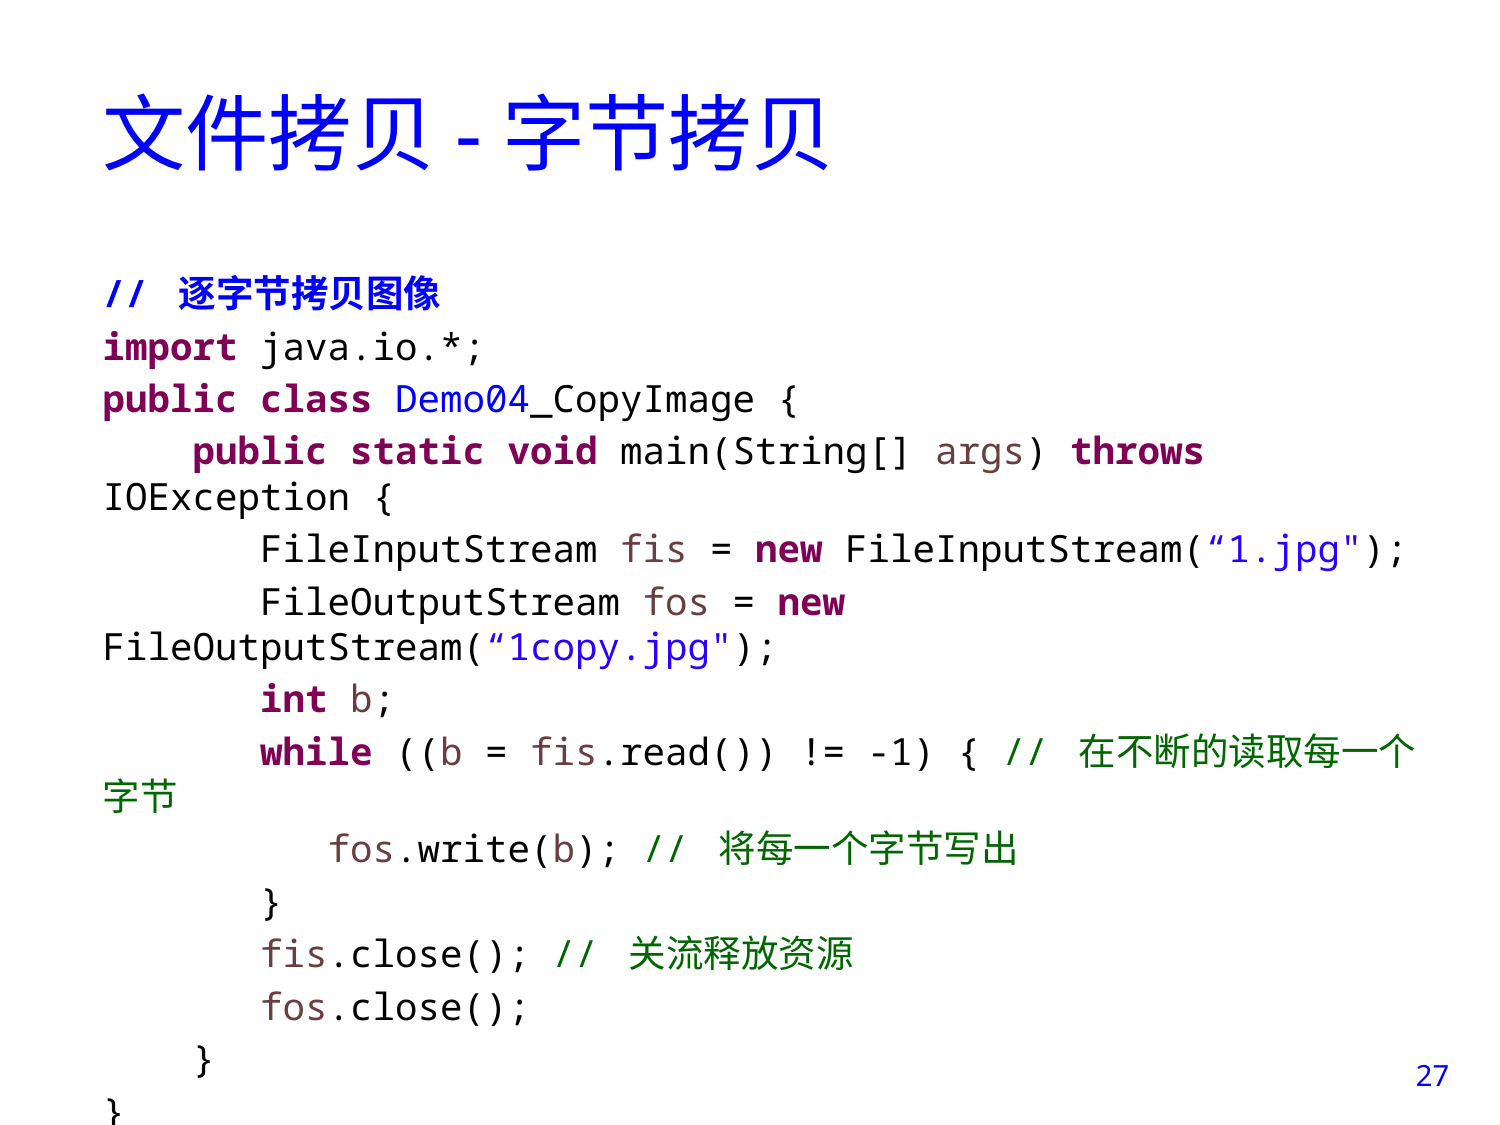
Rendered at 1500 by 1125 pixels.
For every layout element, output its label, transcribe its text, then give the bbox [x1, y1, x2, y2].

title 文件拷贝-字节拷贝 [87, 37, 1363, 225]
list // 逐字节拷贝图像 import java.io.*; public class Demo04_CopyImage { public static void main(String[] args) throws IOException { FileInputStream fis = new FileInputStream(“1.jpg"); FileOutputStream fos = new FileOutputStream(“1copy.jpg"); int b; while ((b = fis.read()) != -1) { // 在不断的读取每一个字节 fos.write(b); // 将每一个字节写出 } fis.close(); // 关流释放资源 fos.close(); } } [87, 262, 1465, 1025]
slide_number 27 [1364, 1049, 1465, 1125]
